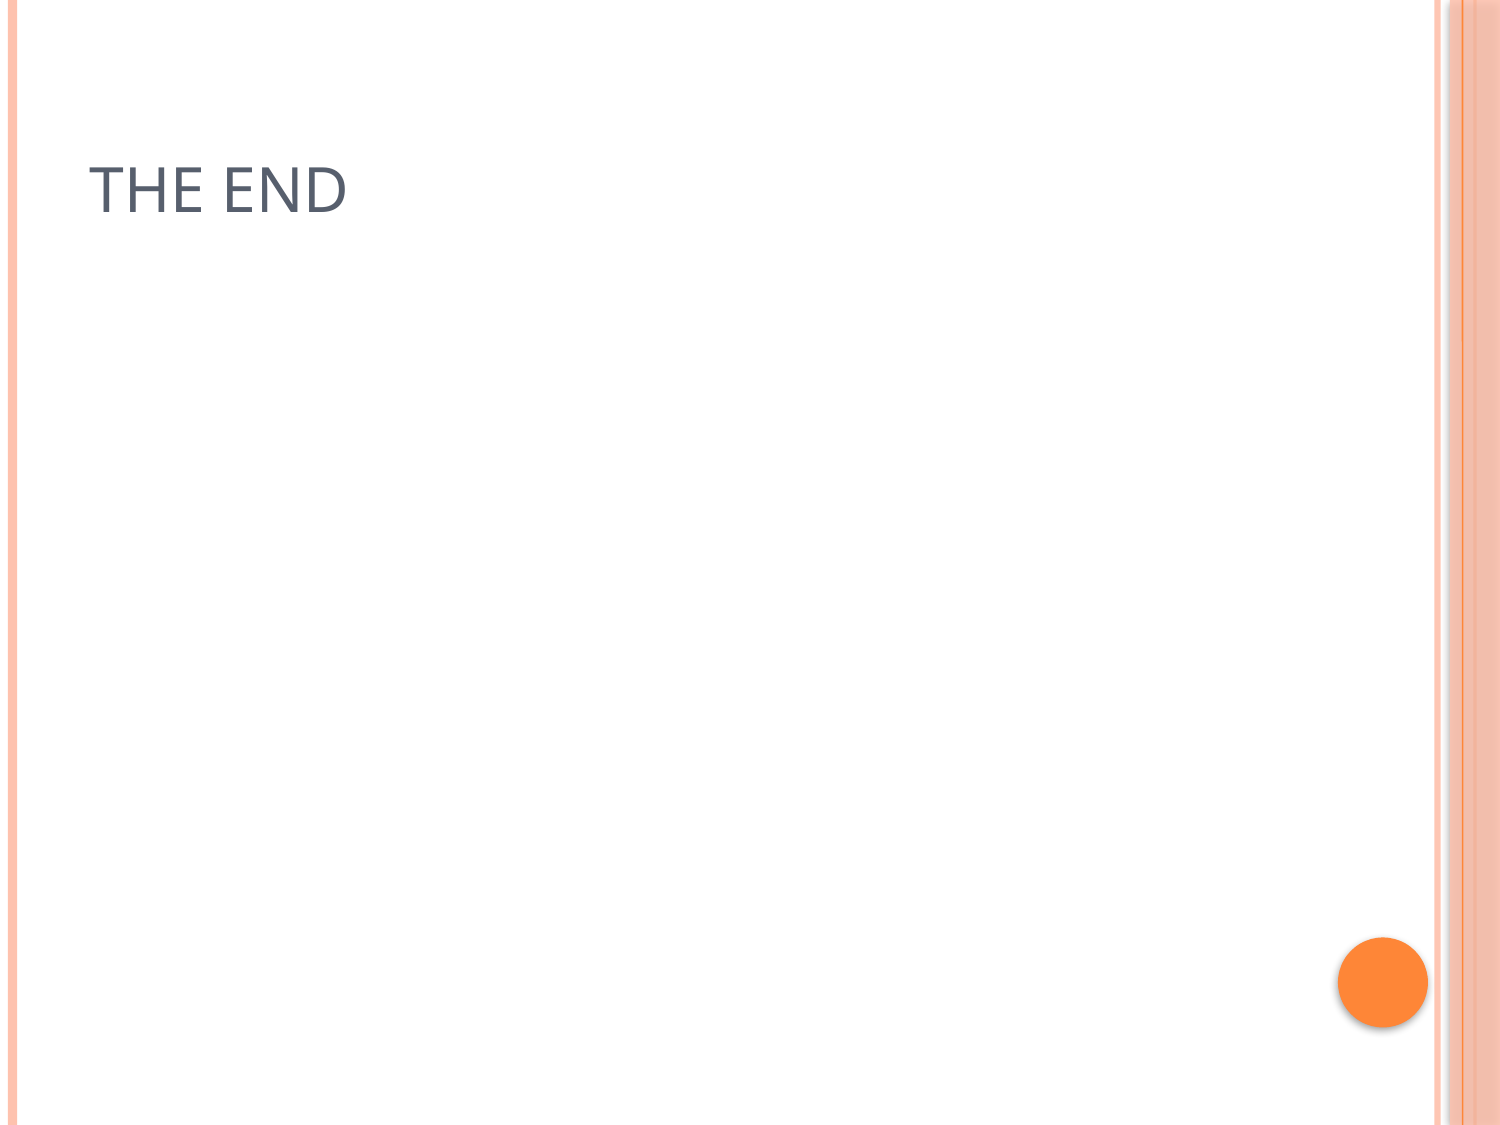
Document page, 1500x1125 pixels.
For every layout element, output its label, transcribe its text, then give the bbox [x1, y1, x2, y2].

title The end [75, 45, 1300, 233]
